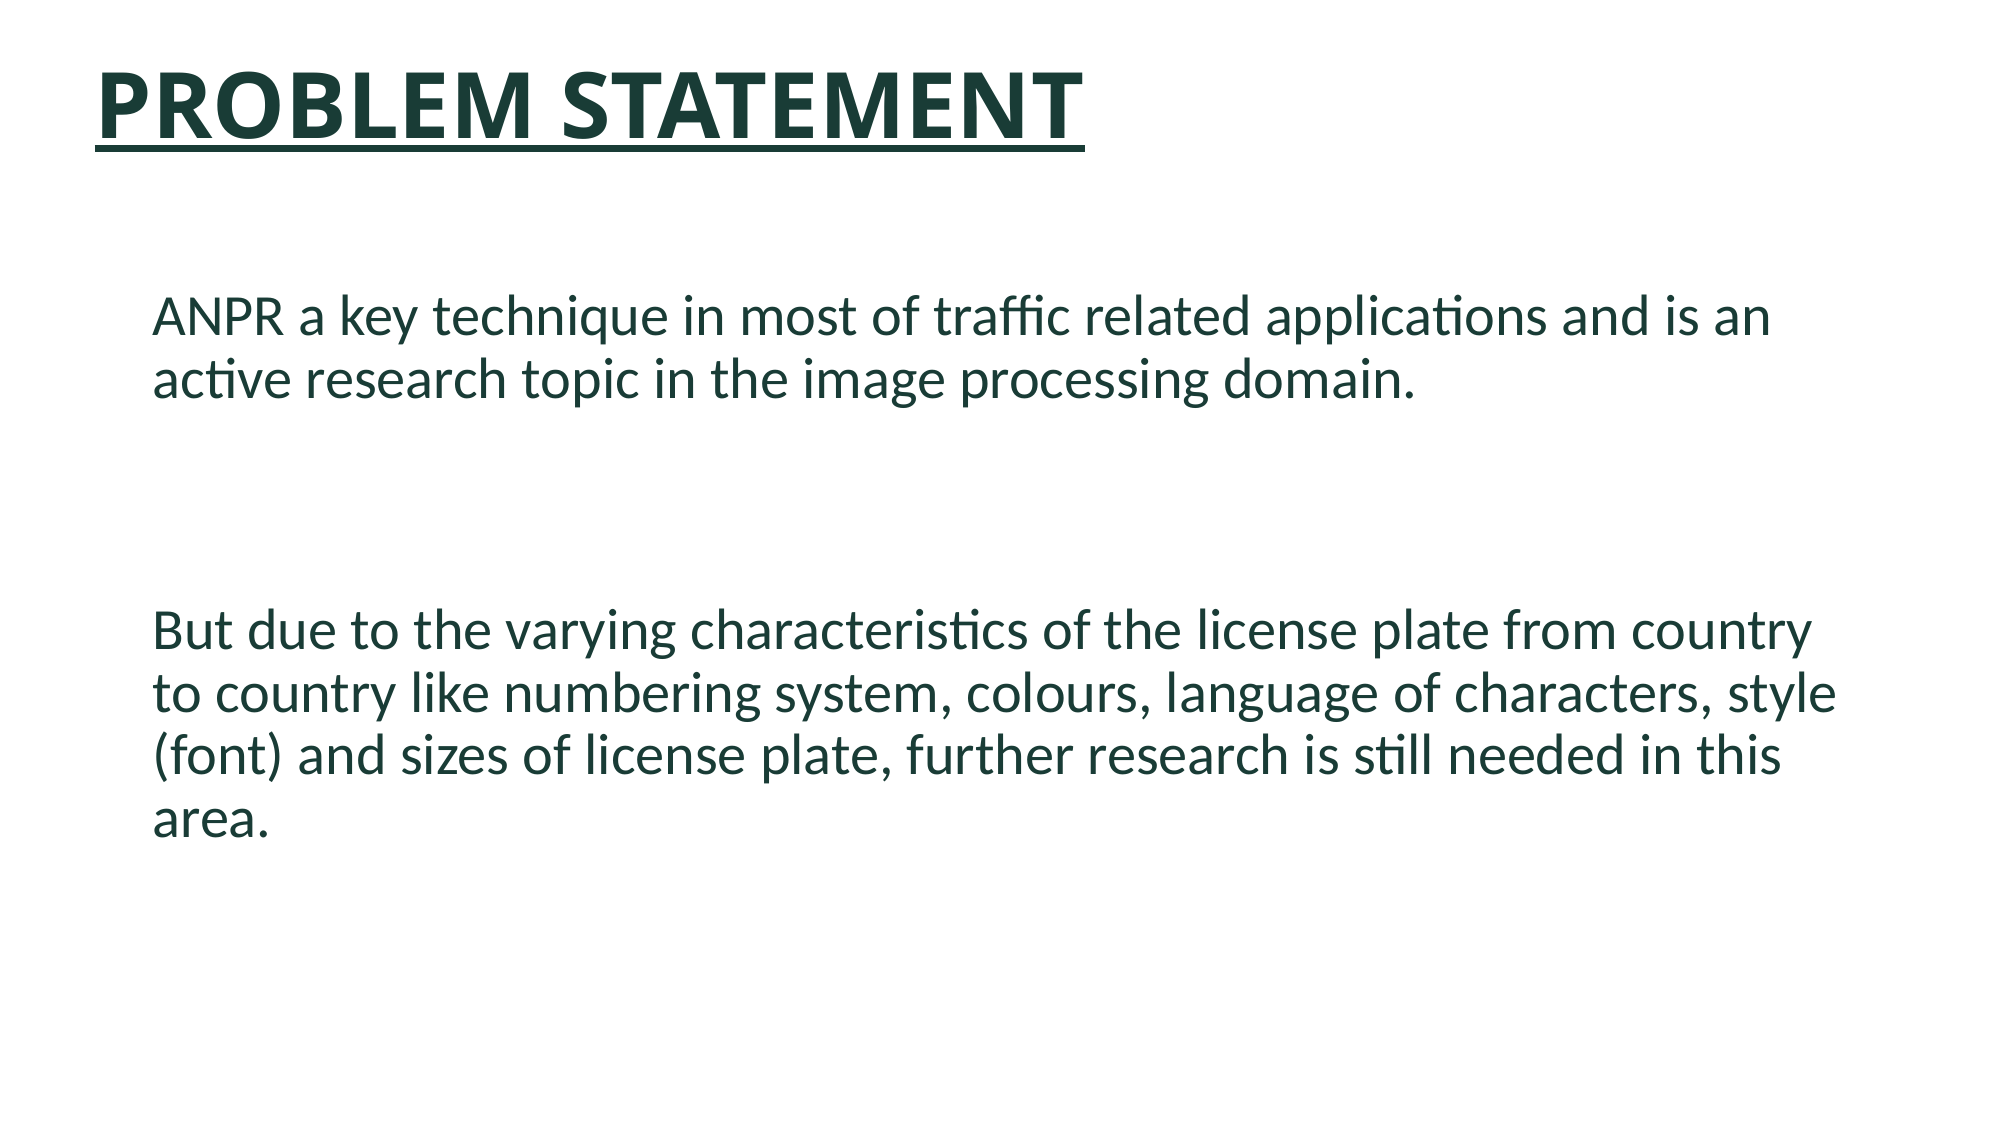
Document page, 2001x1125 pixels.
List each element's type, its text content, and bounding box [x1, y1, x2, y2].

title PROBLEM STATEMENT [79, 0, 1805, 218]
list ANPR a key technique in most of traffic related applications and is an active research topic in the image processing domain. But due to the varying characteristics of the license plate from country to country like numbering system, colours, language of characters, style (font) and sizes of license plate, further research is still needed in this area. [137, 277, 1863, 1066]
